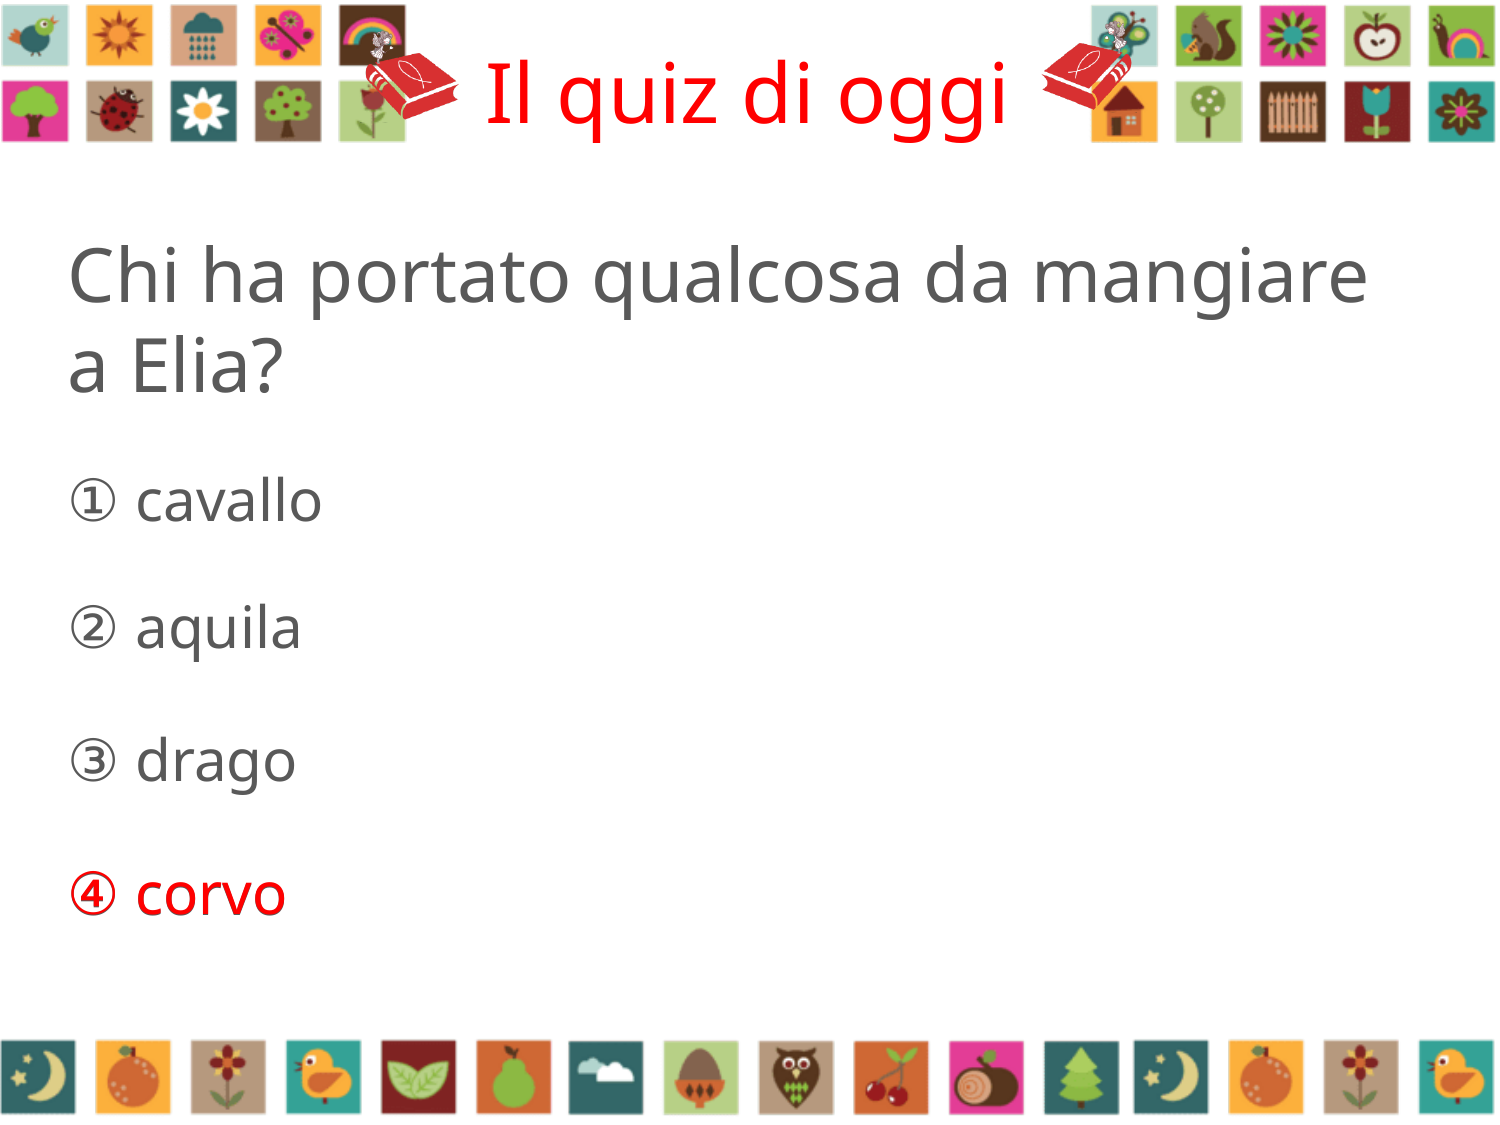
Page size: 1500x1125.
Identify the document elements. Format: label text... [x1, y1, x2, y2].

text_box ③ drago [53, 716, 1483, 801]
text_box Chi ha portato qualcosa da mangiare a Elia? [53, 219, 1436, 415]
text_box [0, 1028, 1500, 1118]
text_box Il quiz di oggi [424, 32, 1078, 148]
text_box ② aquila [53, 582, 1436, 668]
picture [1009, 3, 1500, 150]
text_box ① cavallo [53, 456, 1436, 541]
picture [0, 3, 491, 150]
text_box ④ corvo [53, 849, 1483, 934]
